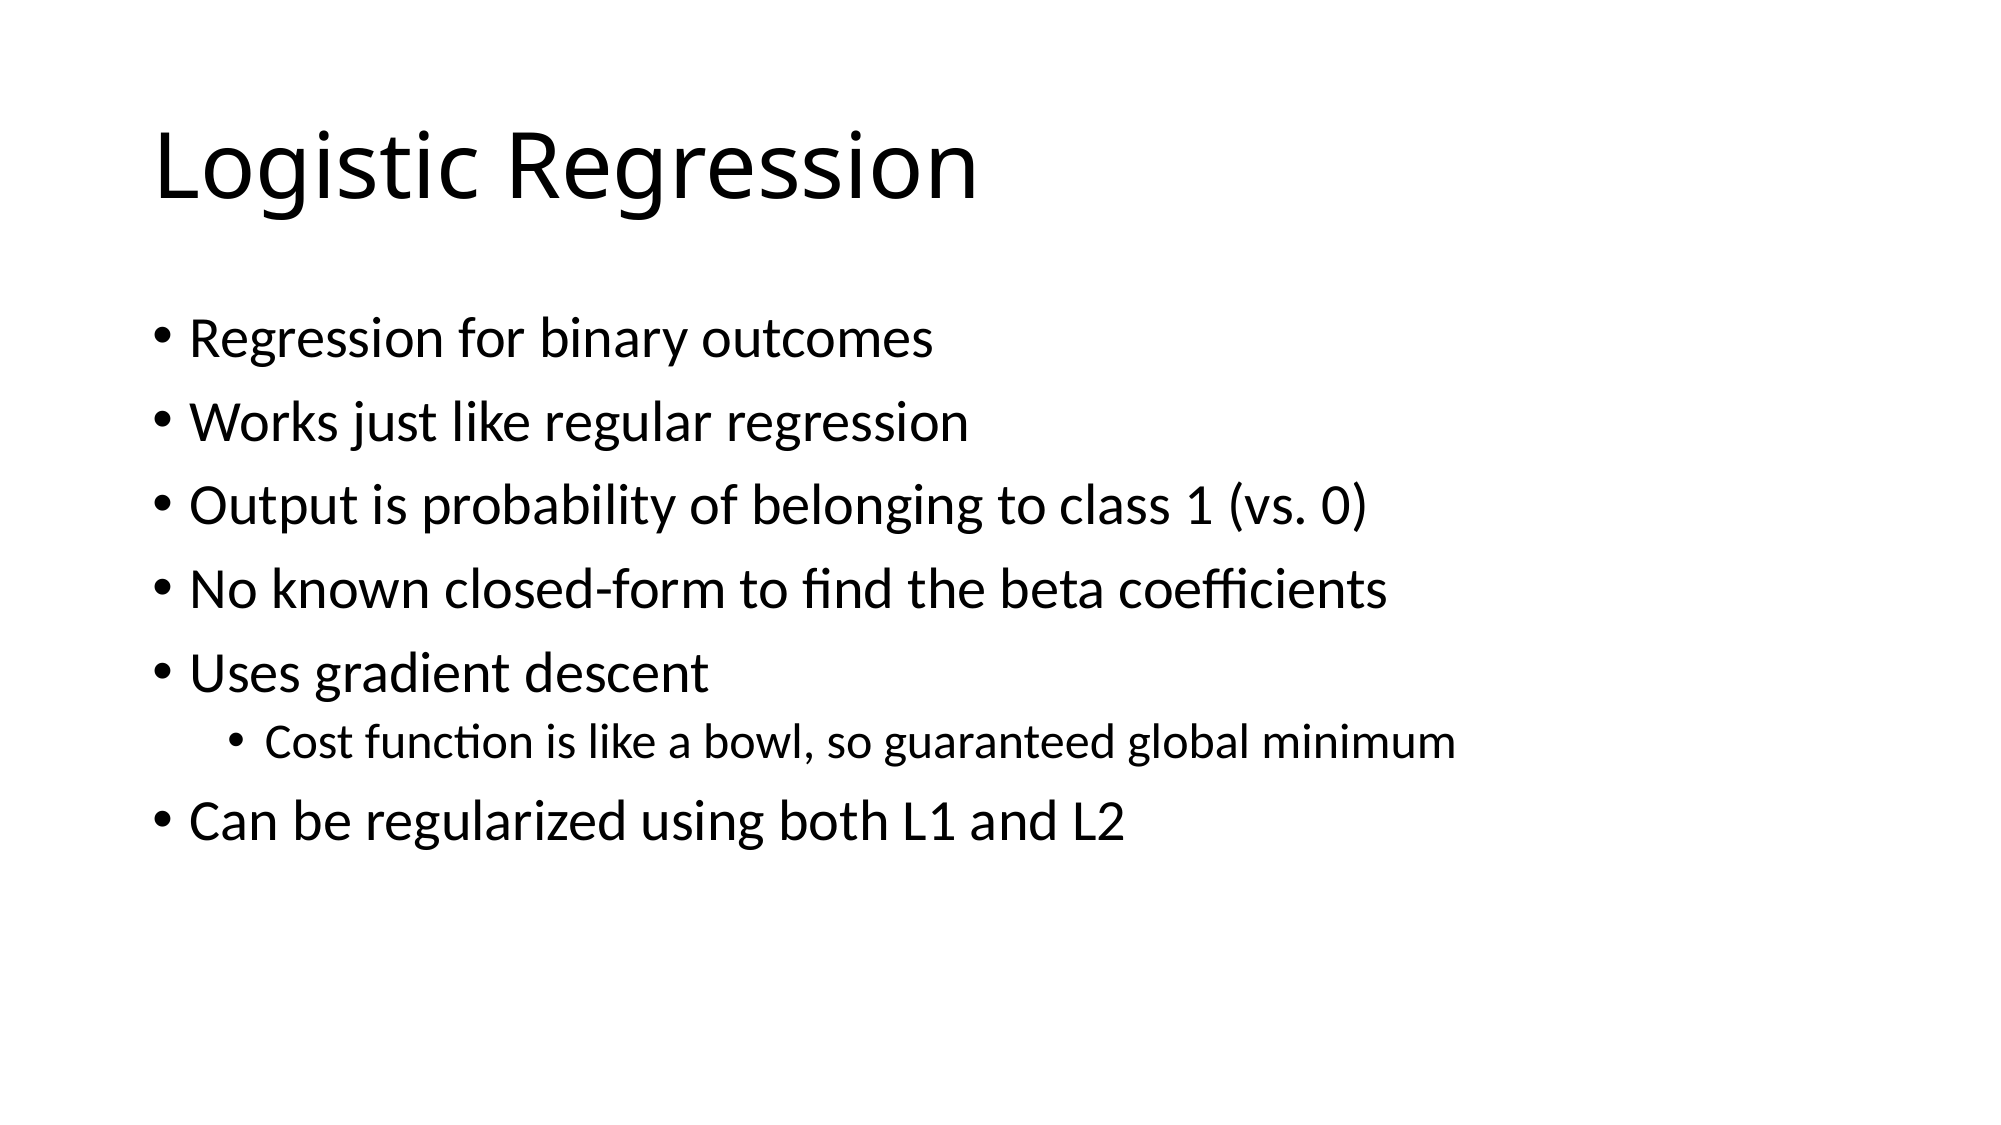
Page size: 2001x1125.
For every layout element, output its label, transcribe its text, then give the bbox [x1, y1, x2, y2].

list Regression for binary outcomes Works just like regular regression Output is probability of belonging to class 1 (vs. 0) No known closed-form to find the beta coefficients Uses gradient descent Cost function is like a bowl, so guaranteed global minimum Can be regularized using both L1 and L2 [137, 299, 1863, 1014]
title Logistic Regression [137, 59, 1863, 278]
